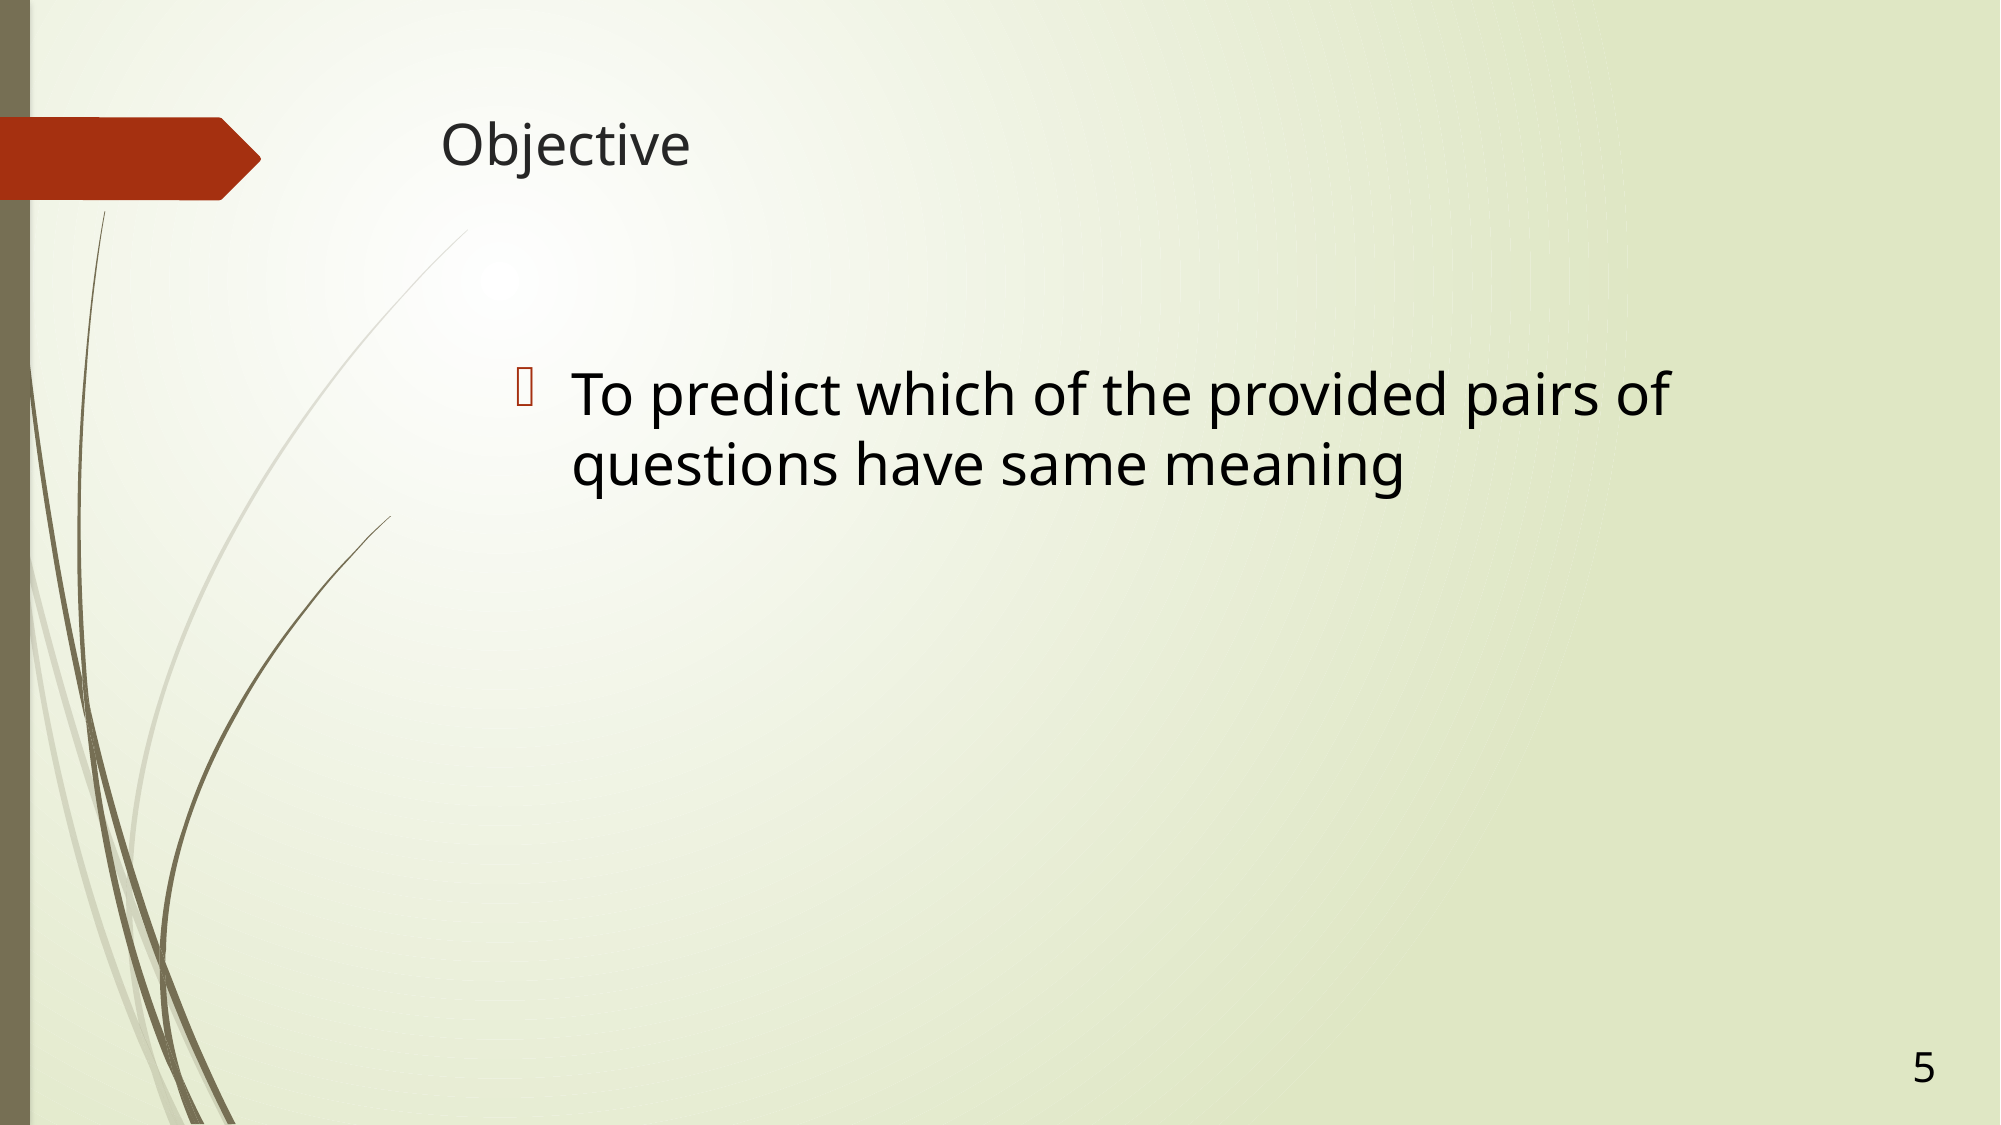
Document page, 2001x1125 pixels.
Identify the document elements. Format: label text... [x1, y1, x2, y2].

slide_number 5 [1823, 1039, 1952, 1100]
list To predict which of the provided pairs of questions have same meaning [500, 350, 1888, 970]
title Objective [425, 100, 1888, 311]
